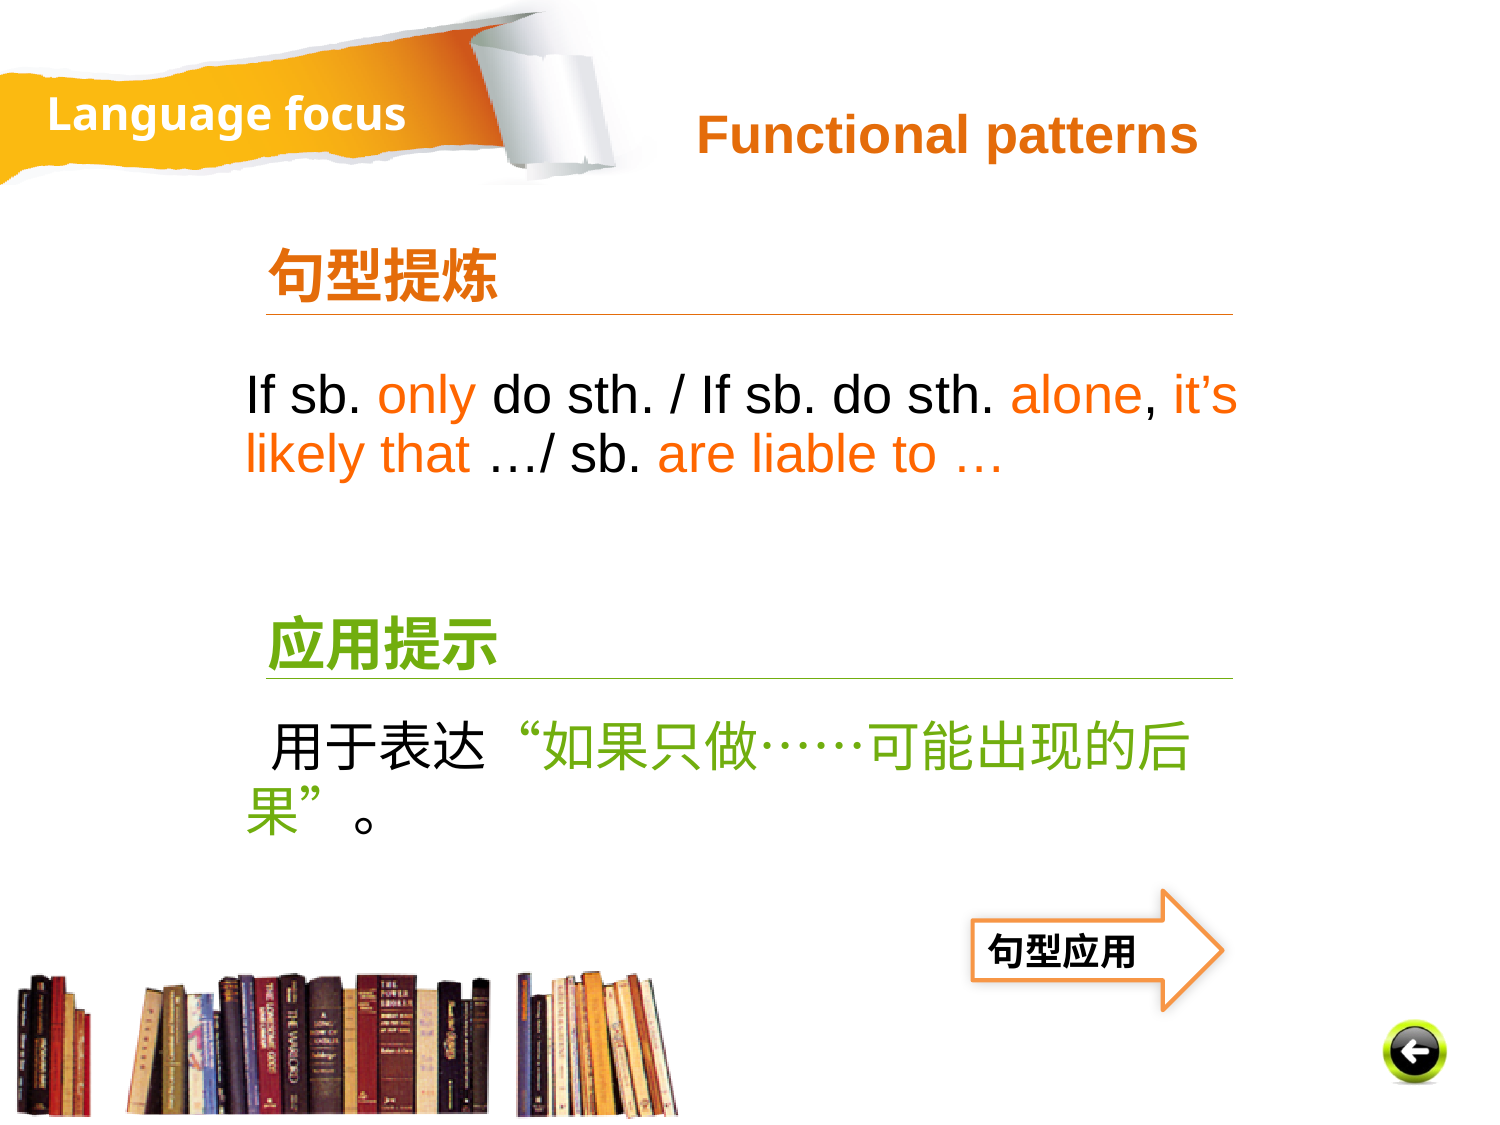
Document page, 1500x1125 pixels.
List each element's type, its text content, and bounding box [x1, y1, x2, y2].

text_box If sb. only do sth. / If sb. do sth. alone, it’s likely that …/ sb. are liable to … [230, 358, 1294, 608]
text_box 句型应用 [970, 888, 1225, 1013]
picture [0, 963, 691, 1122]
text_box 应用提示 [252, 599, 560, 685]
picture [1377, 1013, 1450, 1090]
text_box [0, 0, 1220, 185]
text_box 句型提炼 [252, 231, 573, 317]
text_box 用于表达“如果只做……可能出现的后果”。 [230, 705, 1282, 1021]
